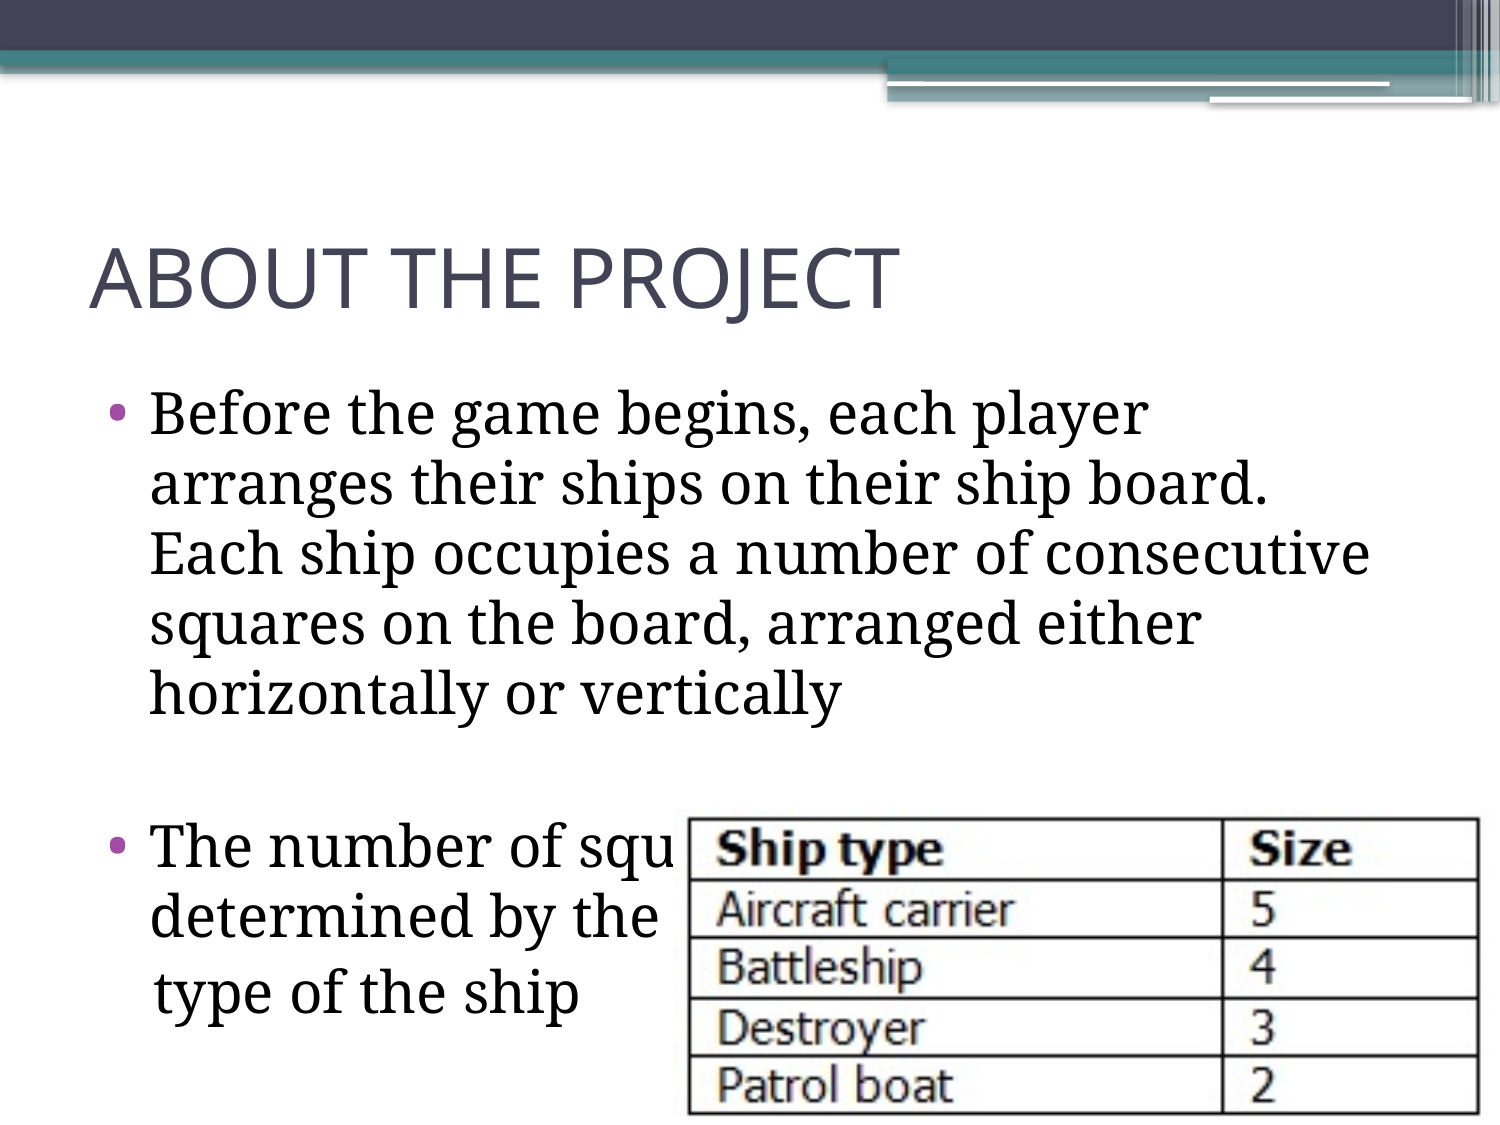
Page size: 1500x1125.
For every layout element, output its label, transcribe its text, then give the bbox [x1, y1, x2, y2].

list Before the game begins, each player arranges their ships on their ship board. Each ship occupies a number of consecutive squares on the board, arranged either horizontally or vertically The number of squares for each ship is determined by the type of the ship [75, 368, 1425, 1079]
title ABOUT THE PROJECT [75, 187, 1425, 363]
picture [673, 808, 1500, 1125]
